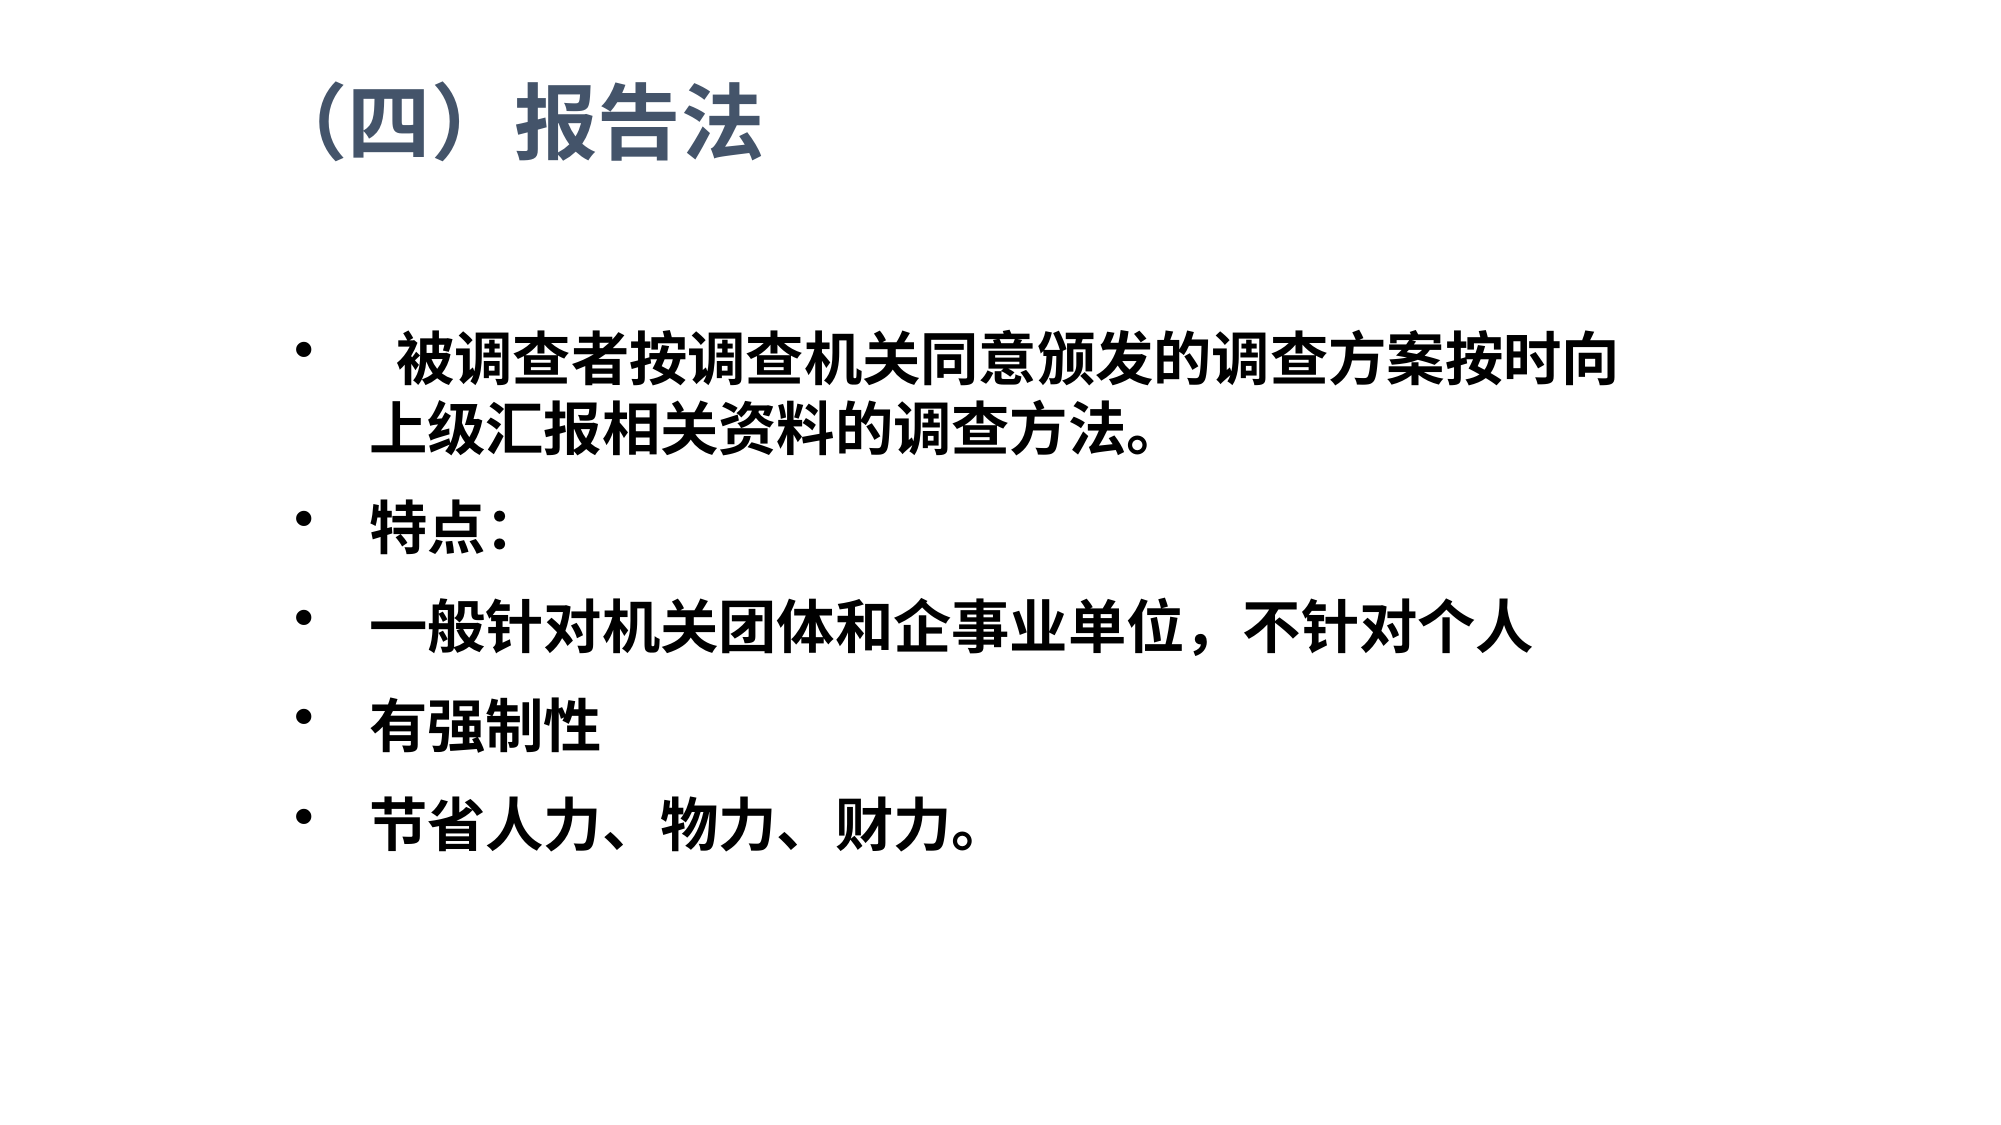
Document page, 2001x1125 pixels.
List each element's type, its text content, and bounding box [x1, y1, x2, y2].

text_box （四）报告法 [249, 62, 1200, 178]
text_box 被调查者按调查机关同意颁发的调查方案按时向上级汇报相关资料的调查方法。 特点： 一般针对机关团体和企事业单位，不针对个人 有强制性 节省人力、物力、财力。 [279, 314, 1686, 866]
